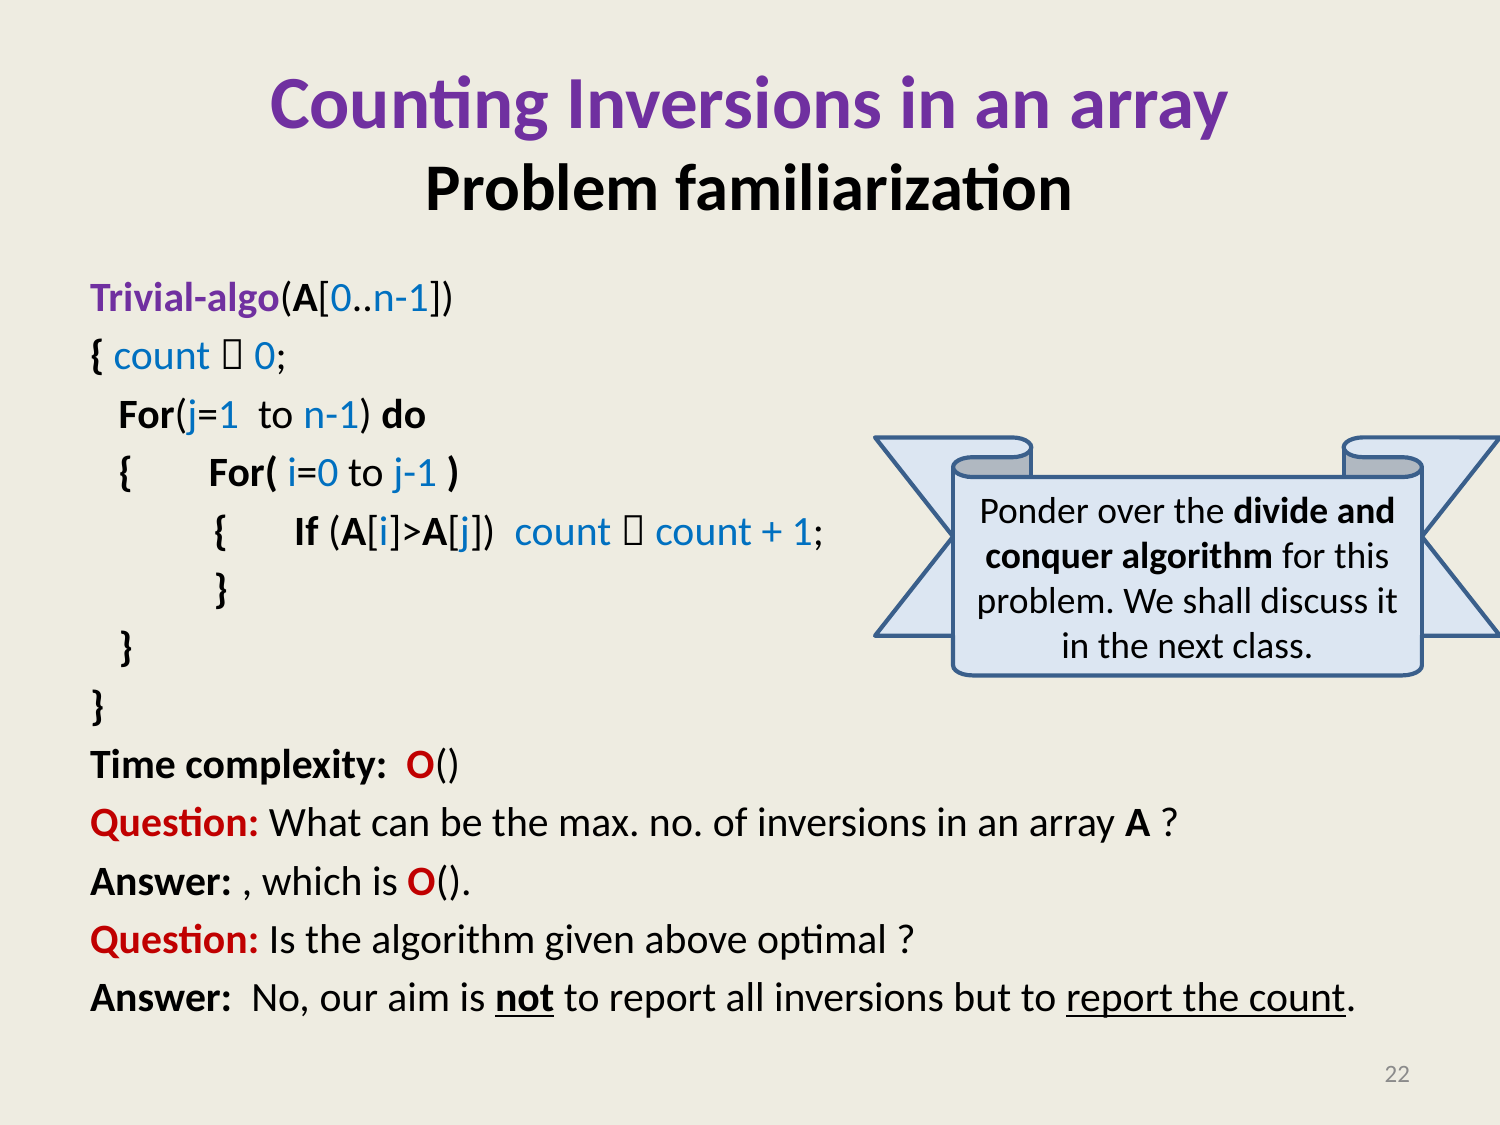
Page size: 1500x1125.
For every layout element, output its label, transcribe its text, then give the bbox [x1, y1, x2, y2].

title Counting Inversions in an array Problem familiarization [75, 45, 1425, 233]
slide_number 22 [1074, 1042, 1425, 1103]
text_box Ponder over the divide and conquer algorithm for this problem. We shall discuss it in the next class. [873, 435, 1500, 678]
